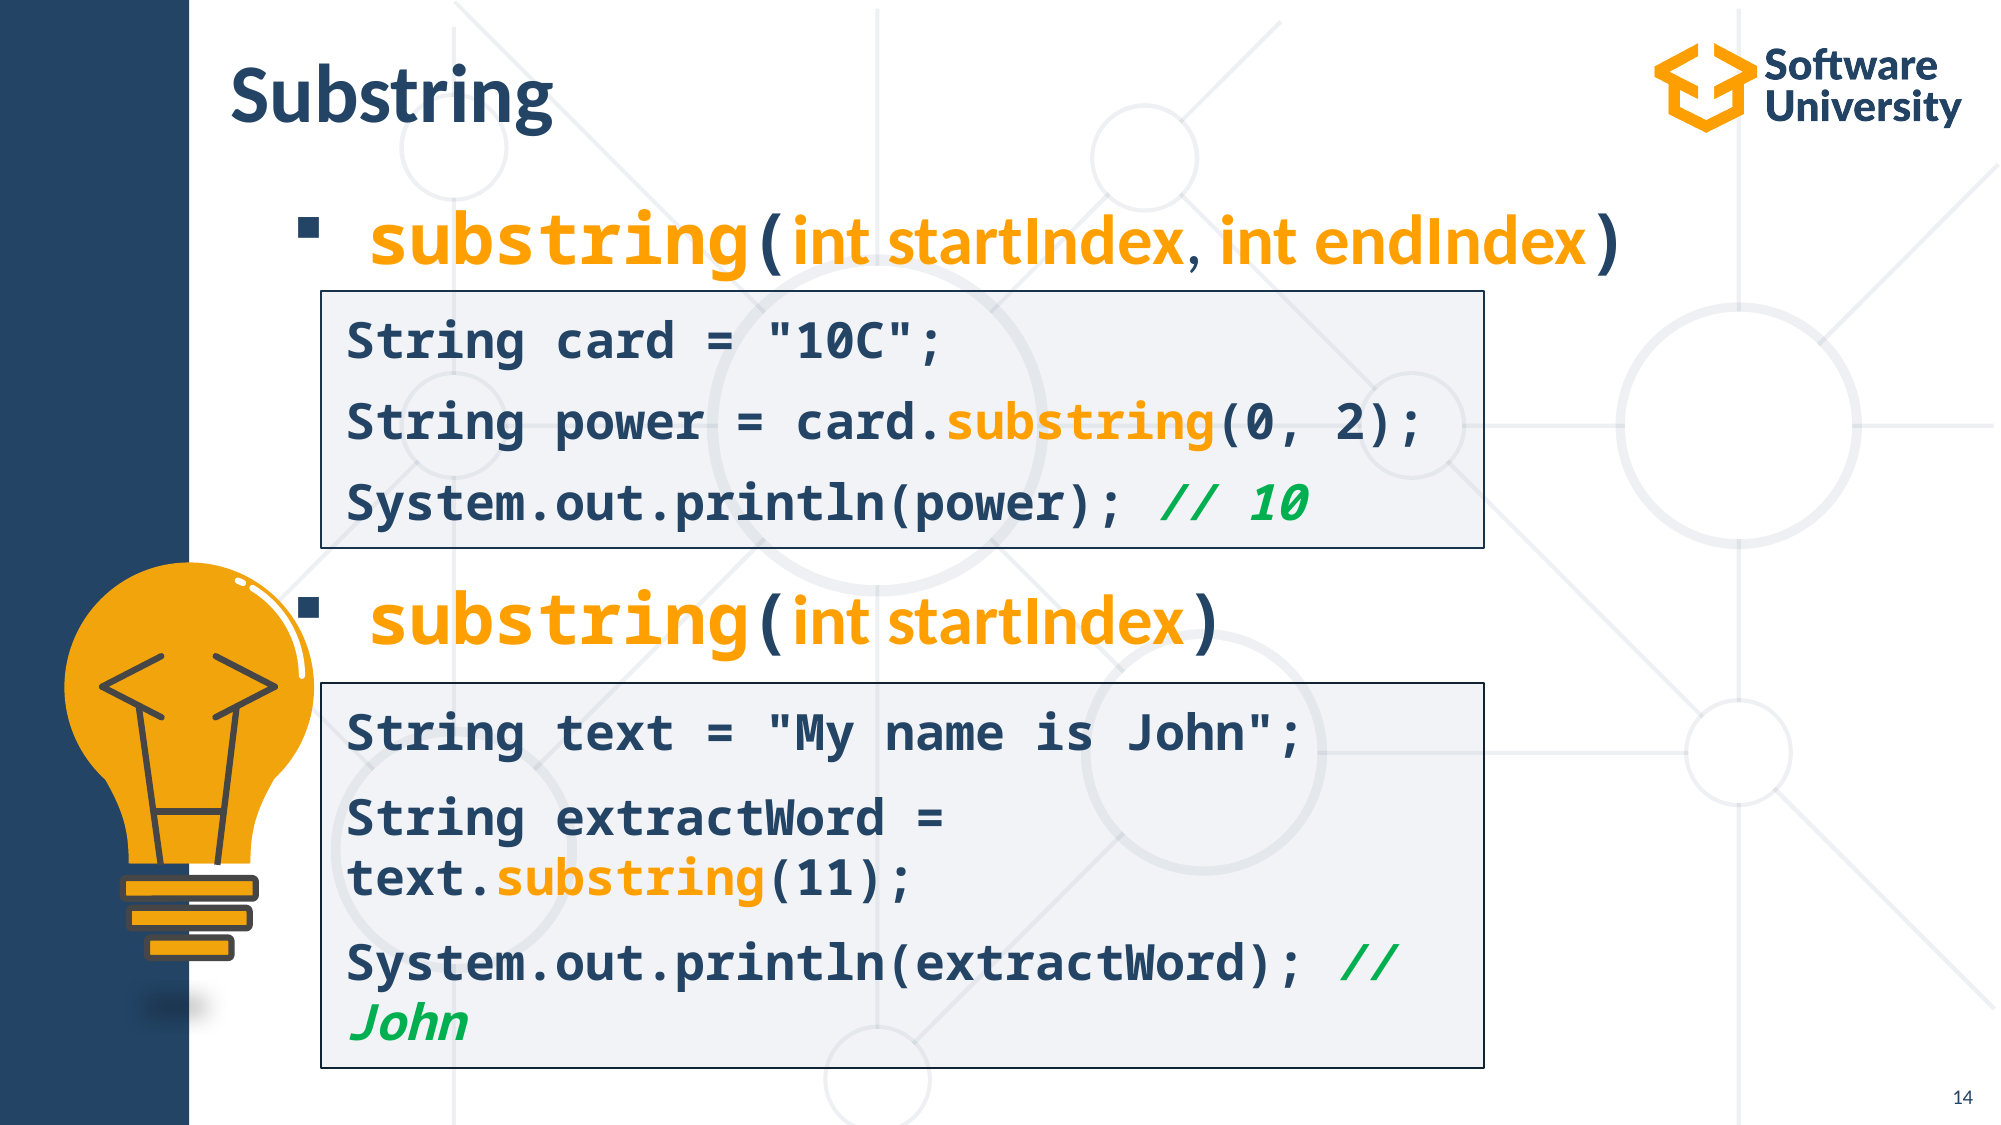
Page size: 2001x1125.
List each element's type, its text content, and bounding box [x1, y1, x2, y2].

text_box String text = "My name is John"; String extractWord = text.substring(11); System.out.println(extractWord); // John [321, 682, 1484, 1069]
slide_number 14 [1927, 1067, 1989, 1117]
picture [1641, 31, 1973, 145]
text_box String card = "10C"; String power = card.substring(0, 2); System.out.println(power); // 10 [321, 291, 1484, 549]
title Substring [212, 16, 1628, 162]
list substring(int startIndex, int endIndex) substring(int startIndex) [274, 183, 1968, 1094]
